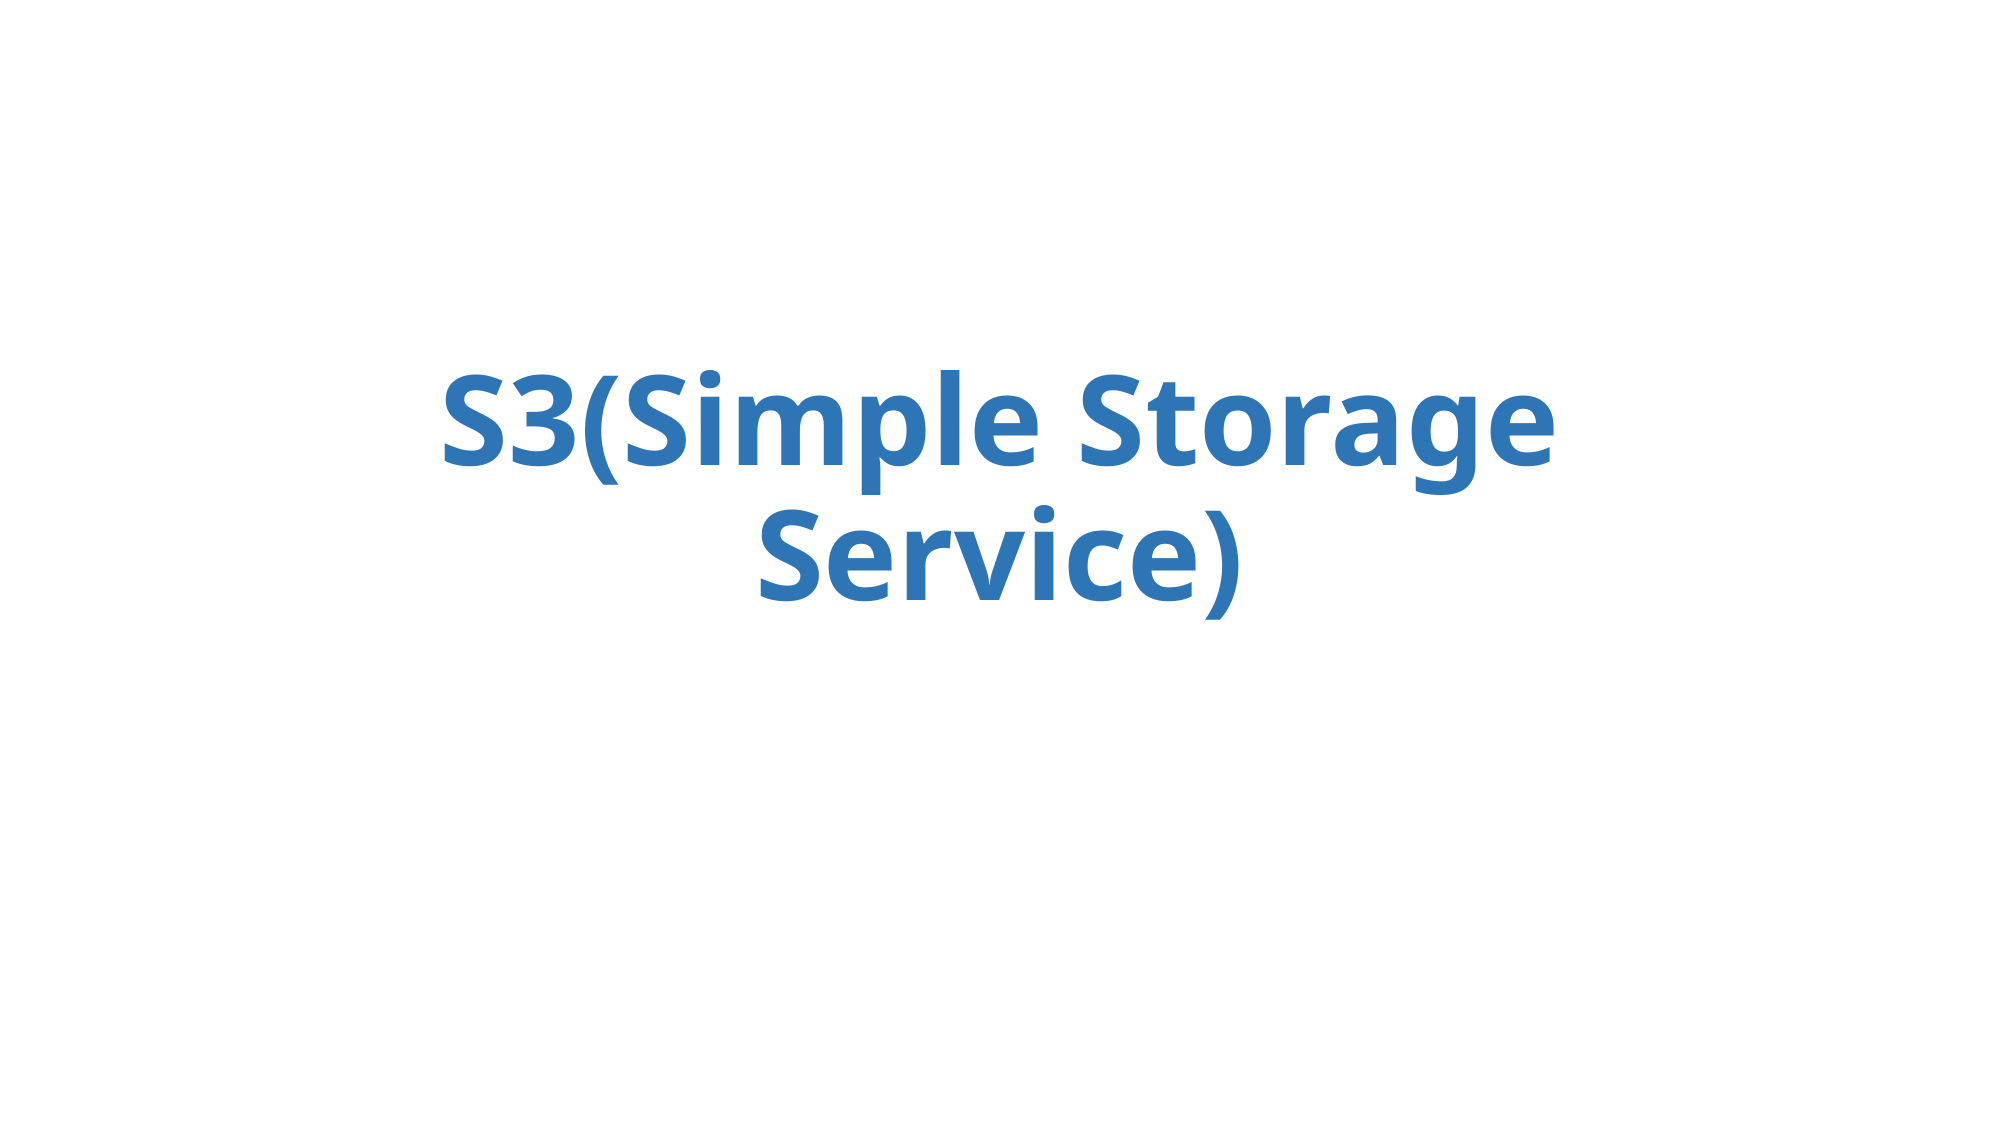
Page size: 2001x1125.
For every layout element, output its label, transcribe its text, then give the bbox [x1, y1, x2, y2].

title S3(Simple Storage Service) [249, 184, 1750, 635]
